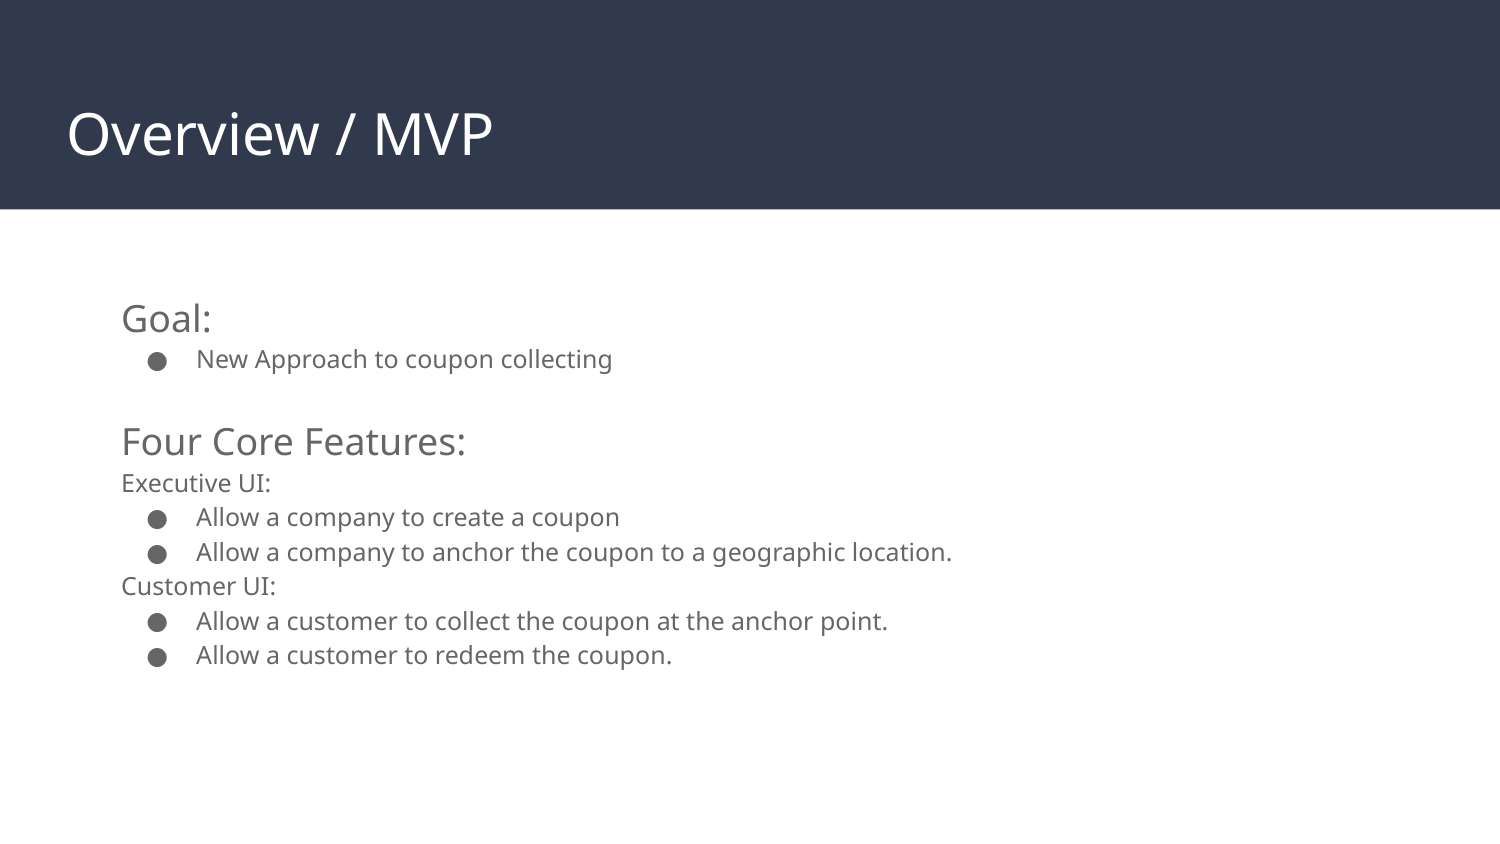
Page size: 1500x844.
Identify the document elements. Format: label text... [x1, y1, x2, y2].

title Overview / MVP [51, 82, 1449, 185]
text_box Goal: New Approach to coupon collecting Four Core Features: Executive UI: Allow a company to create a coupon Allow a company to anchor the coupon to a geographic location. Customer UI: Allow a customer to collect the coupon at the anchor point. Allow a customer to redeem the coupon. [106, 272, 1357, 757]
